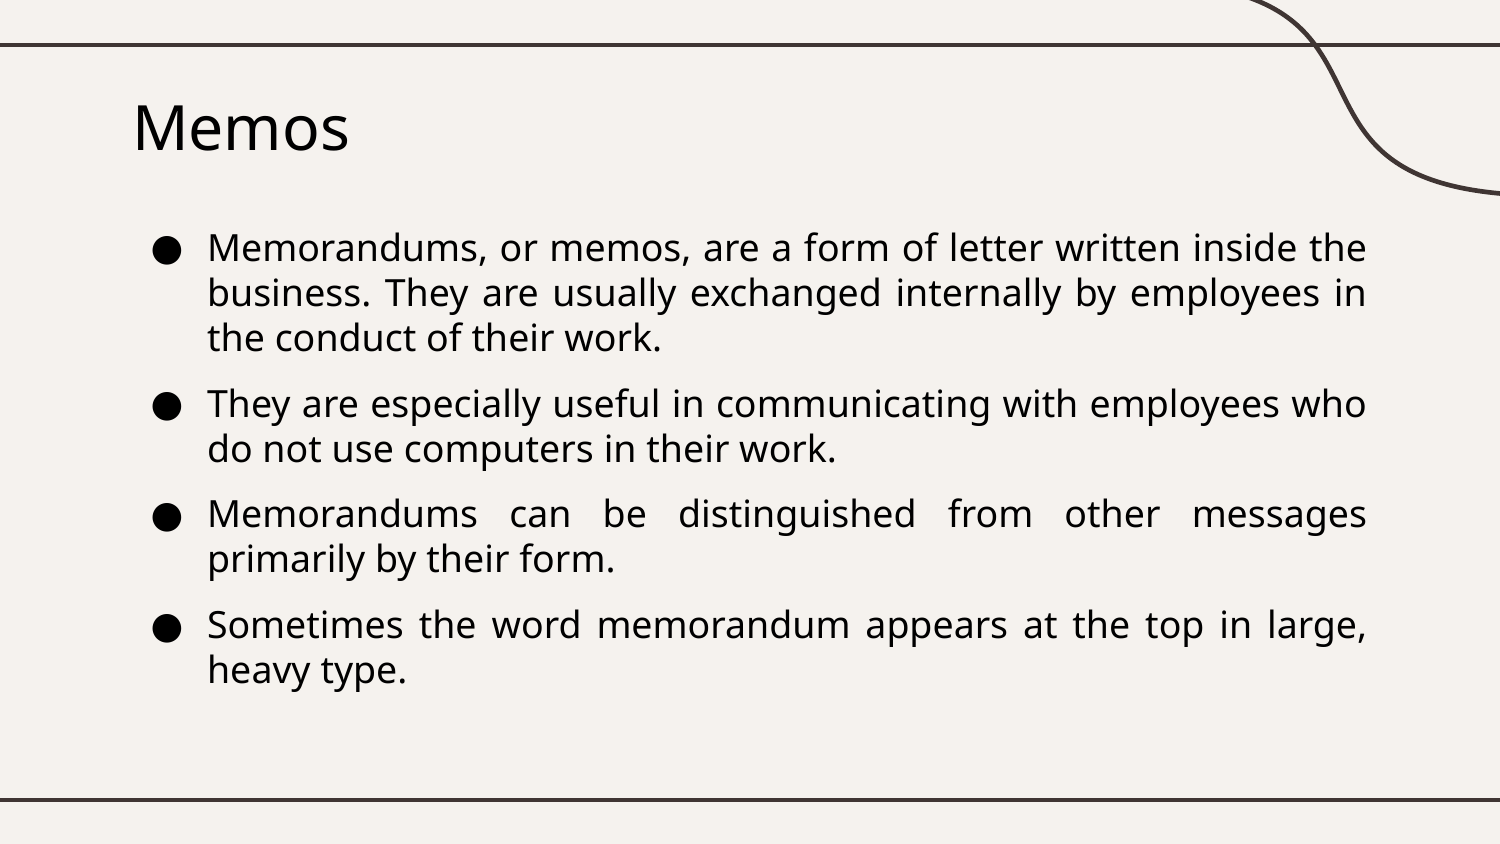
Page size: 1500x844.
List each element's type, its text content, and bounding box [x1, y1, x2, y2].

list Memorandums, or memos, are a form of letter written inside the business. They are usually exchanged internally by employees in the conduct of their work. They are especially useful in communicating with employees who do not use computers in their work. Memorandums can be distinguished from other messages primarily by their form. Sometimes the word memorandum appears at the top in large, heavy type. [116, 208, 1383, 791]
title Memos [116, 72, 890, 167]
